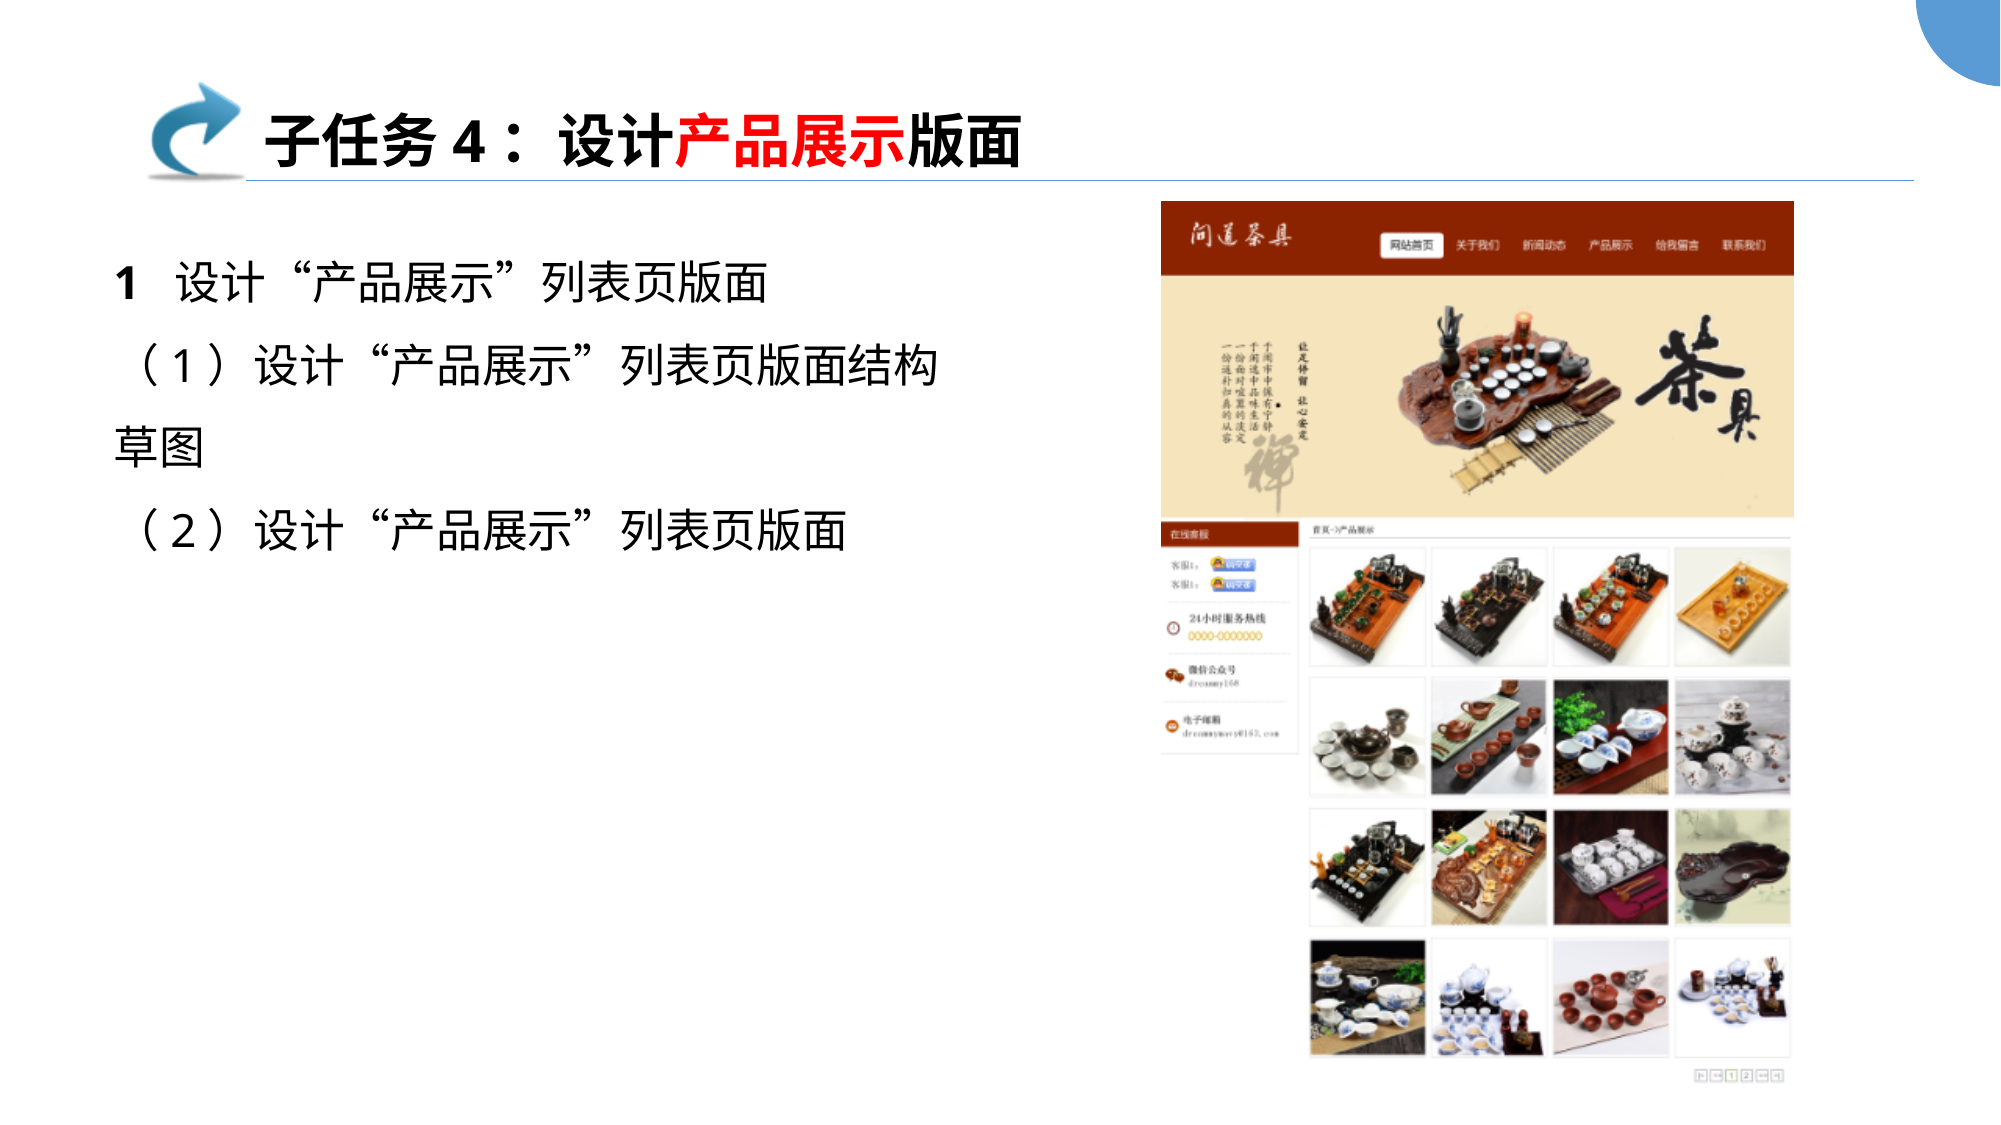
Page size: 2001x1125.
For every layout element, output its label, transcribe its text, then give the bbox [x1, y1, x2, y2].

text_box 1 设计“产品展示”列表页版面 （1）设计“产品展示”列表页版面结构草图 （2）设计“产品展示”列表页版面 [98, 219, 995, 647]
text_box 子任务4：设计产品展示版面 [248, 97, 1069, 180]
picture [1161, 201, 1794, 1085]
picture [146, 82, 247, 183]
